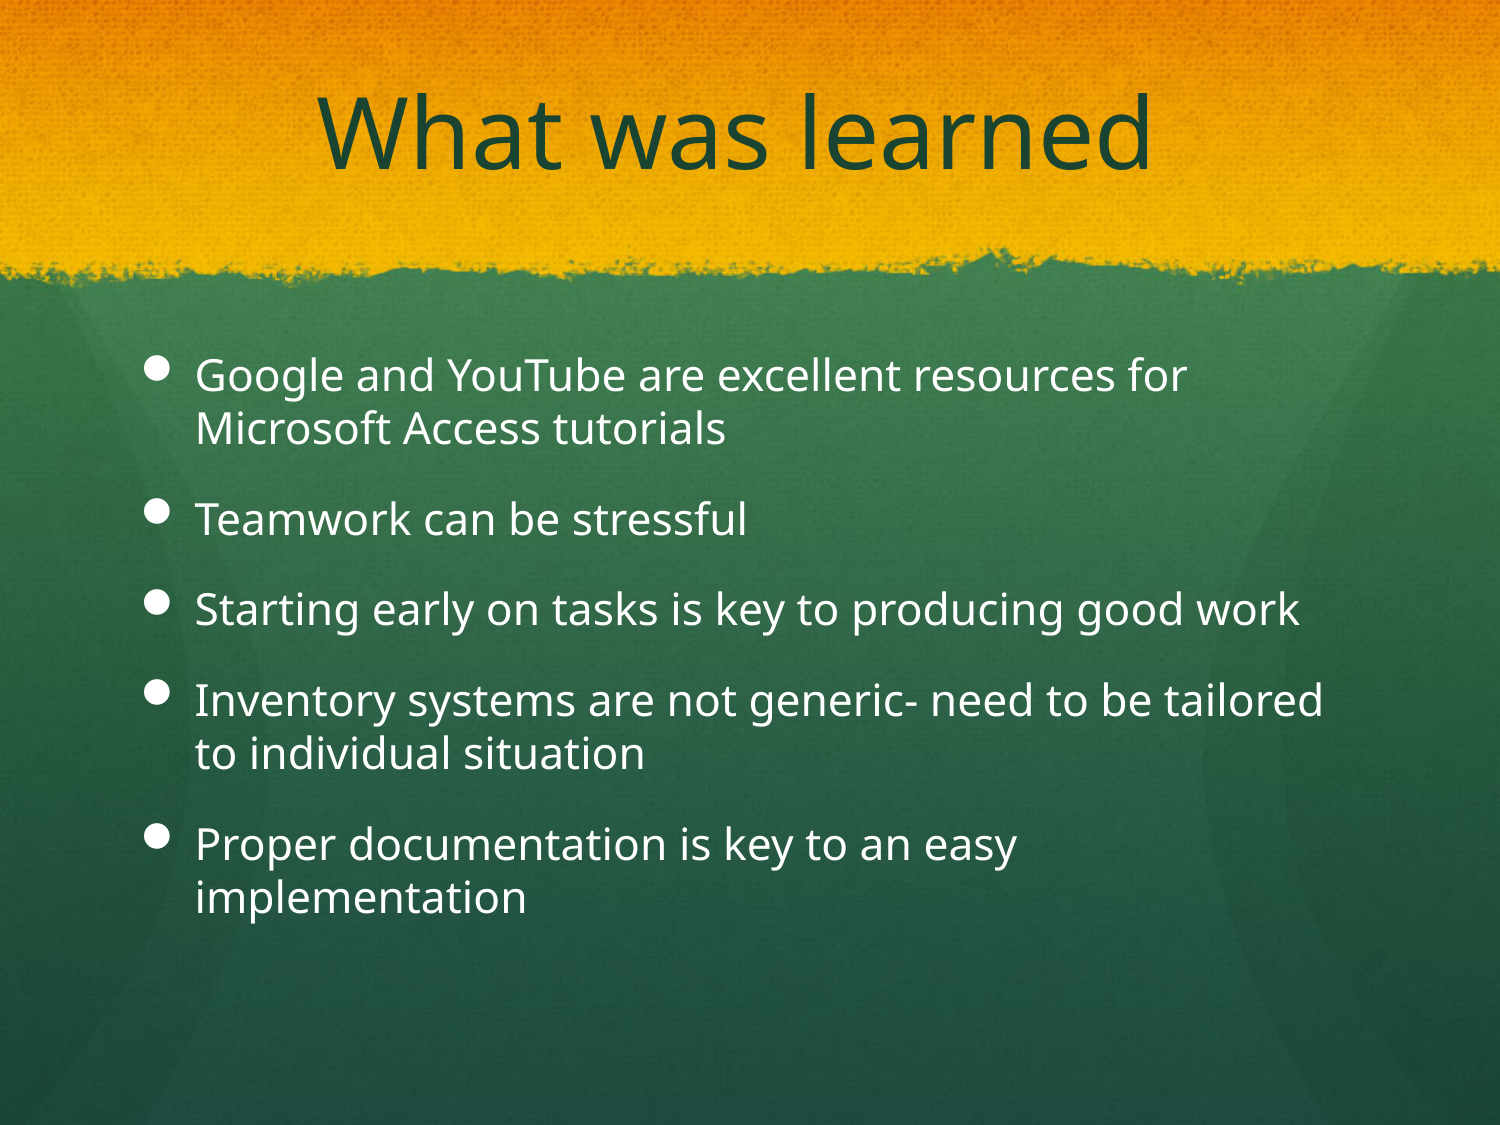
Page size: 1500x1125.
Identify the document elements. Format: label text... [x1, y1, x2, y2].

list Google and YouTube are excellent resources for Microsoft Access tutorials Teamwork can be stressful Starting early on tasks is key to producing good work Inventory systems are not generic- need to be tailored to individual situation Proper documentation is key to an easy implementation [125, 339, 1375, 1026]
picture [0, 0, 1500, 1125]
title What was learned [125, 13, 1375, 246]
